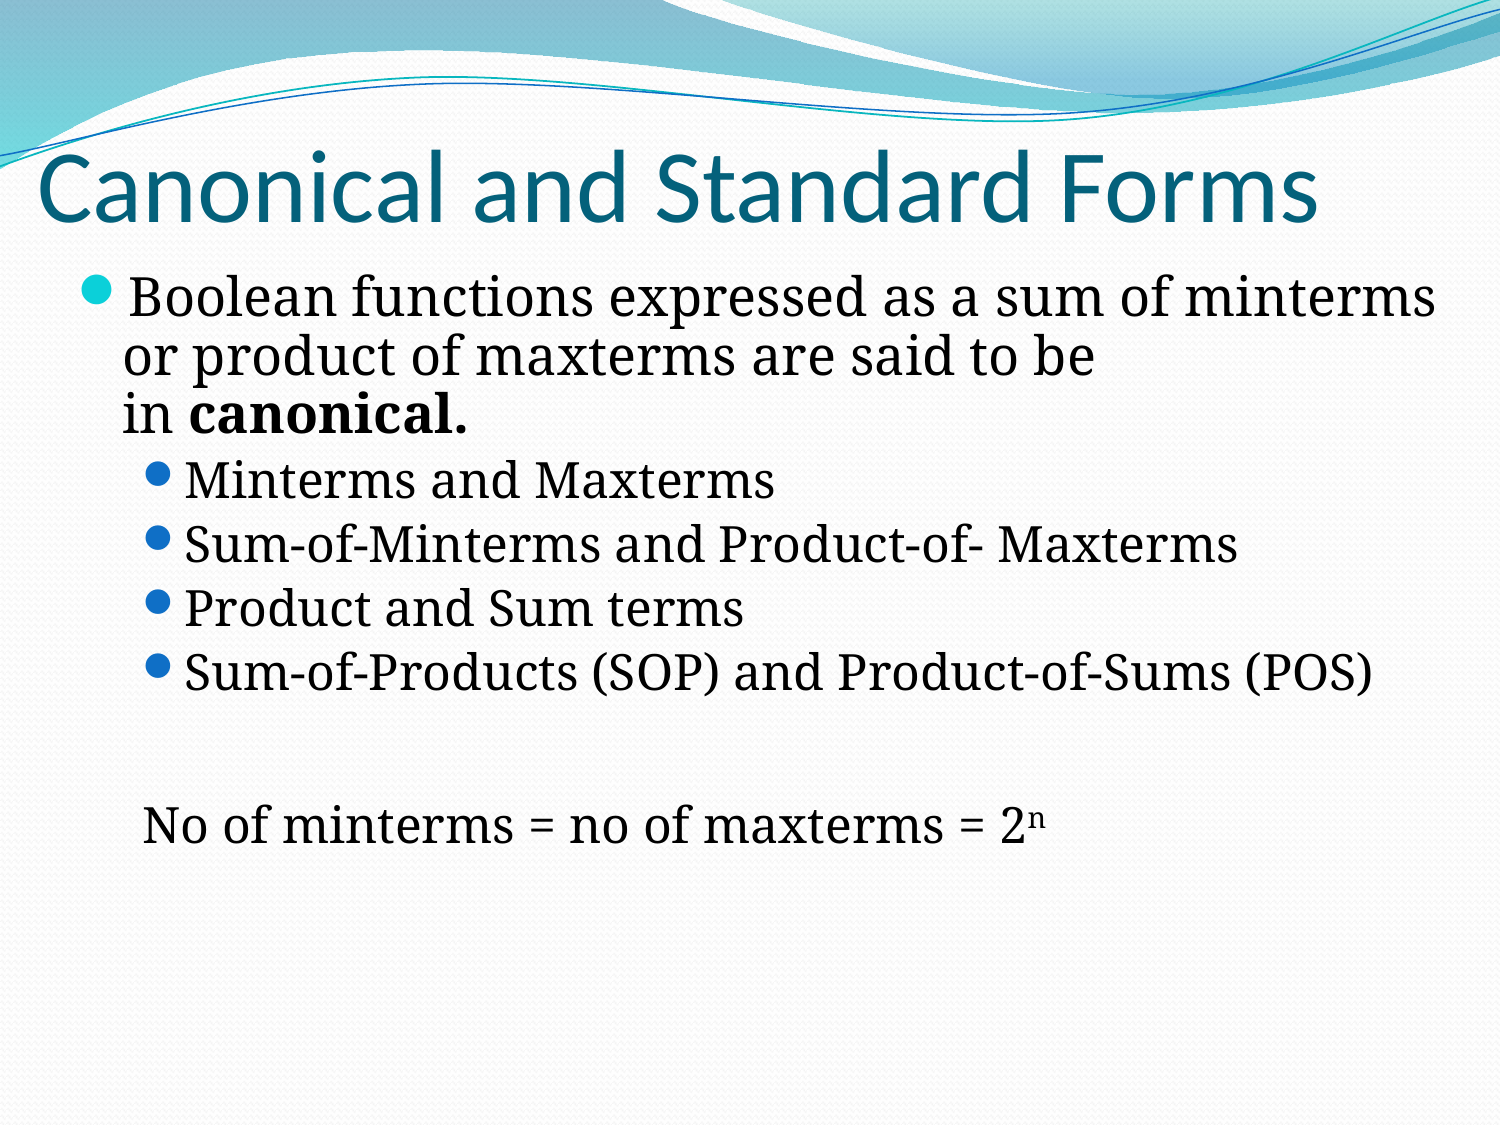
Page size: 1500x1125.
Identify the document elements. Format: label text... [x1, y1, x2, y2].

title Canonical and Standard Forms [37, 56, 1388, 244]
list Boolean functions expressed as a sum of minterms or product of maxterms are said to be in canonical. Minterms and Maxterms Sum-of-Minterms and Product-of- Maxterms Product and Sum terms Sum-of-Products (SOP) and Product-of-Sums (POS) No of minterms = no of maxterms = 2n [62, 262, 1463, 1005]
